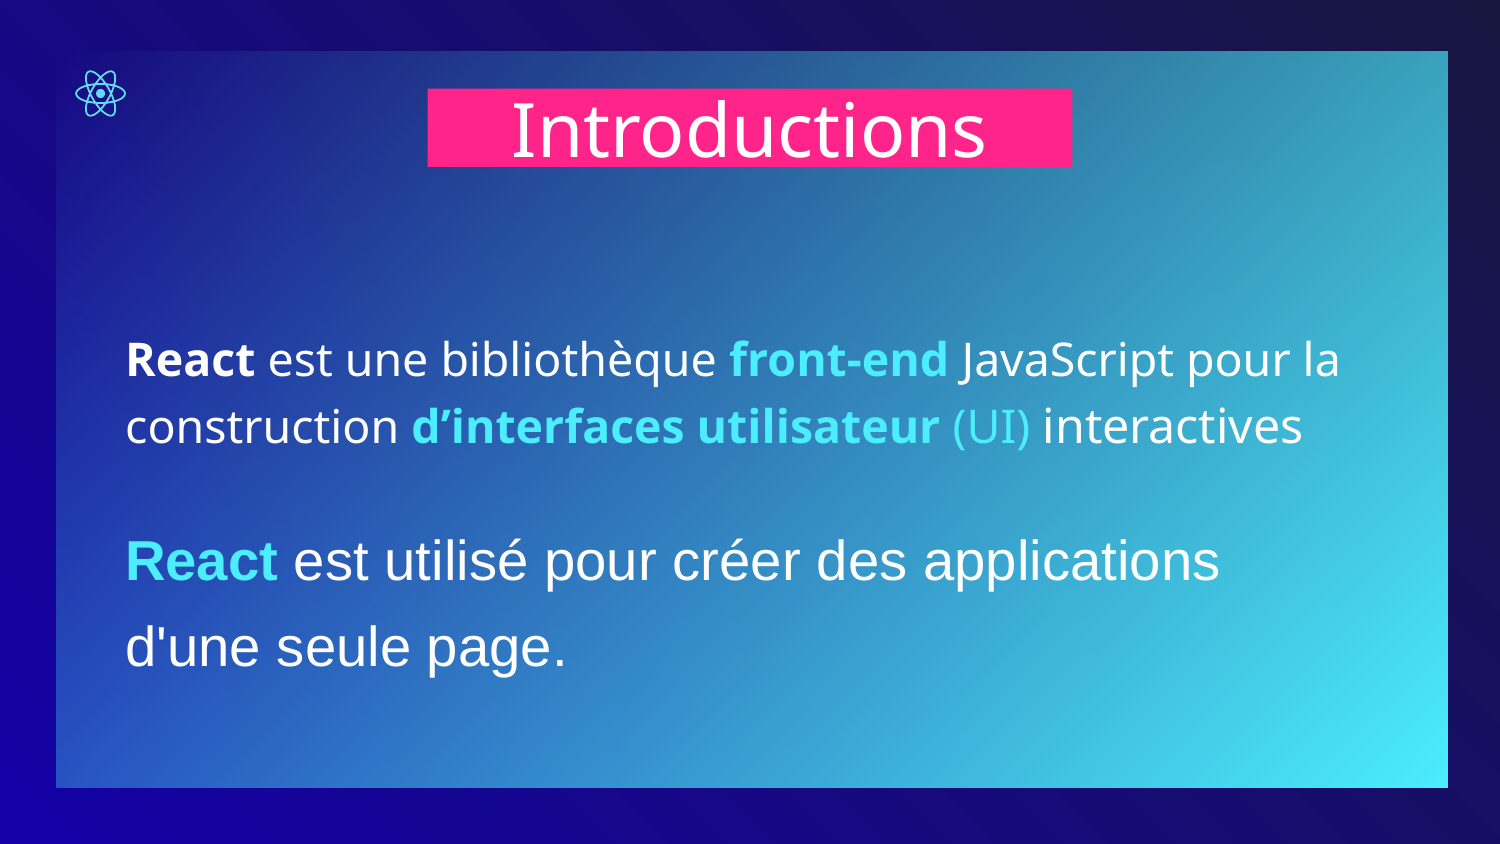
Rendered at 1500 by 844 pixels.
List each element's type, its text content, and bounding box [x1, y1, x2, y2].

title Introductions [427, 88, 1073, 167]
text_box React est utilisé pour créer des applications d'une seule page. [110, 490, 1253, 758]
text_box React est une bibliothèque front-end JavaScript pour la construction d’interfaces utilisateur (UI) interactives [110, 307, 1360, 476]
picture [74, 70, 127, 117]
